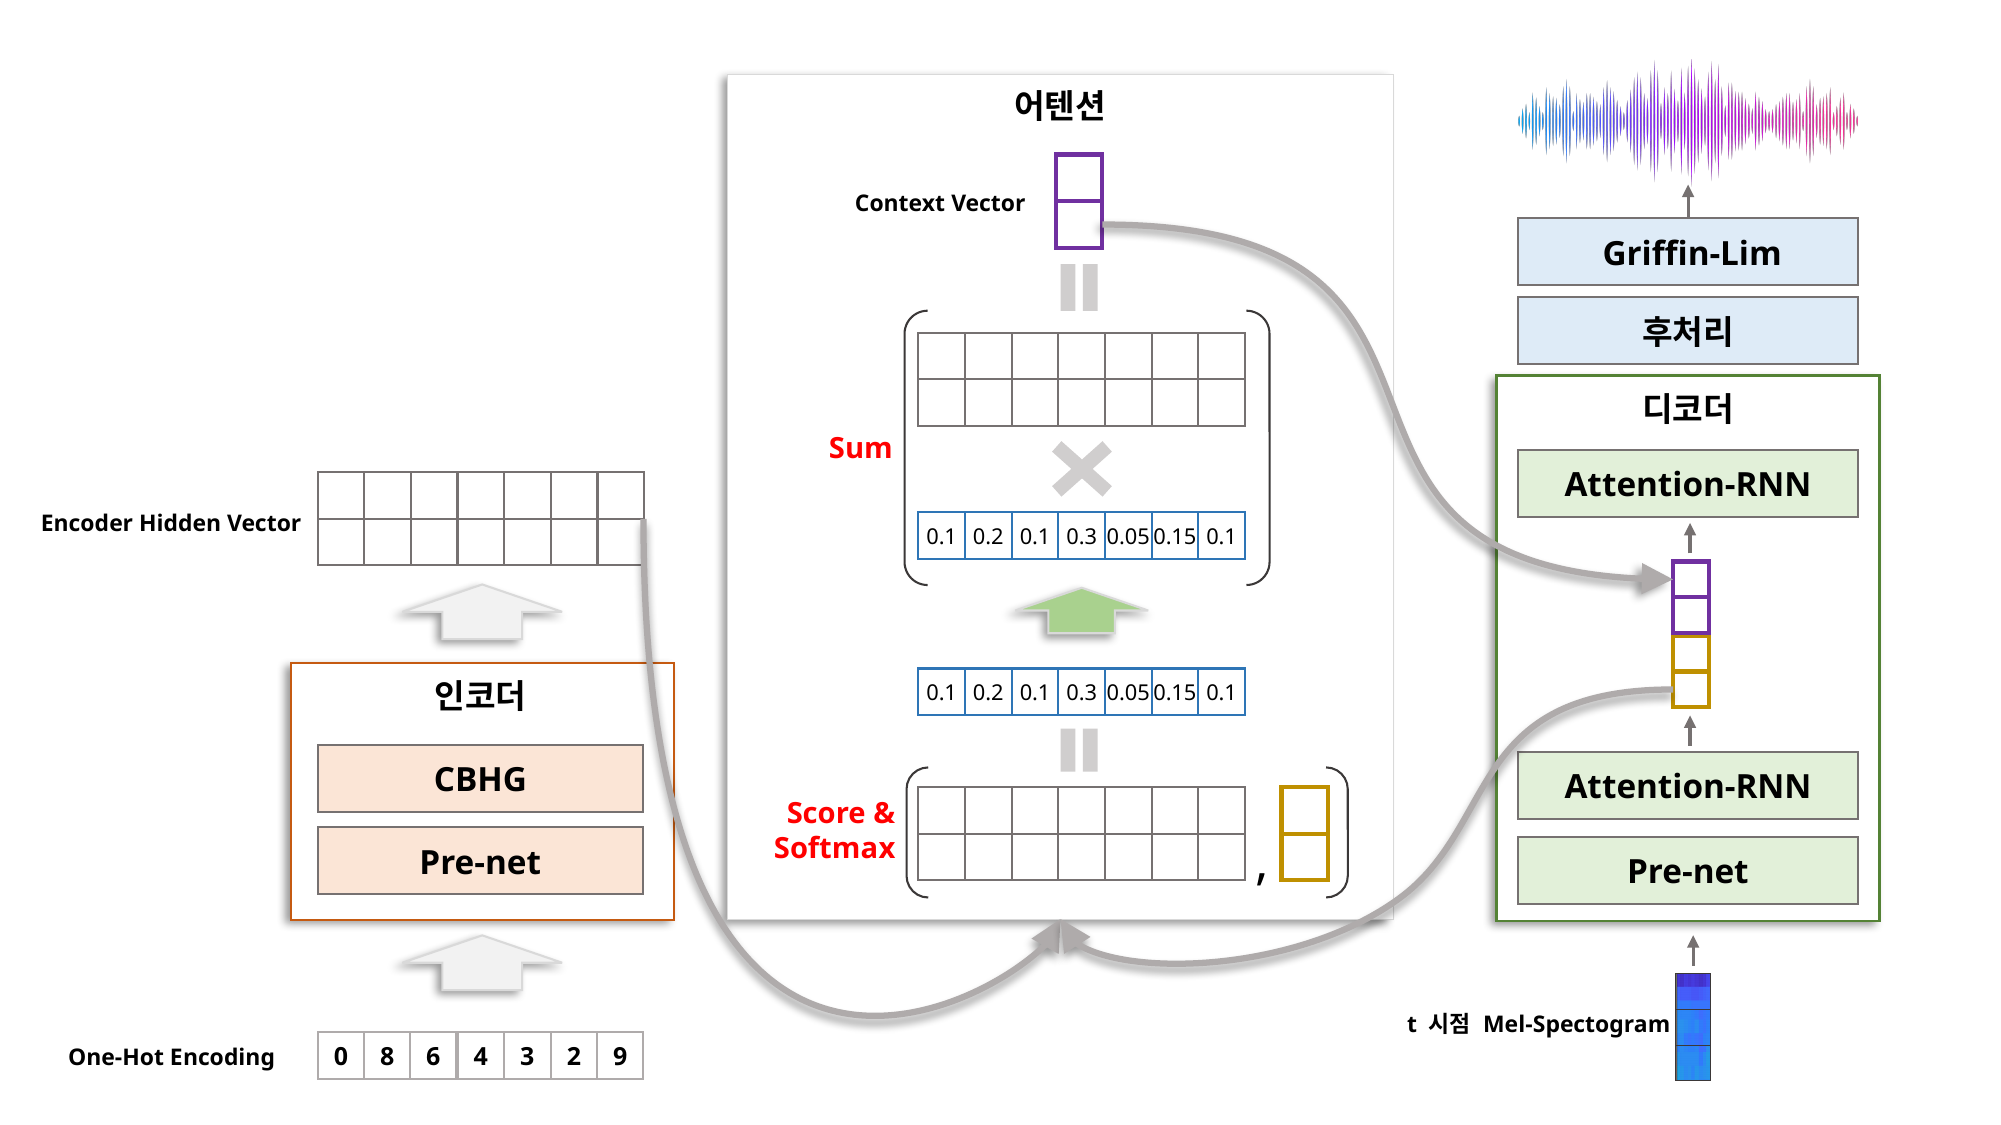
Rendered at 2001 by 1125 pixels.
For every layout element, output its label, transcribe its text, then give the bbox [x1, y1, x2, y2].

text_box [643, 518, 1061, 919]
text_box [410, 518, 456, 566]
text_box [402, 583, 563, 641]
text_box 3 [503, 1031, 550, 1080]
text_box [1061, 586, 1149, 635]
text_box [726, 73, 1395, 518]
text_box [402, 934, 563, 992]
text_box t 시점 Mel-Spectogram [1392, 1002, 1675, 1045]
text_box [1495, 374, 1881, 922]
picture [1518, 59, 1858, 188]
text_box 후처리 [1674, 296, 1859, 365]
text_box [1675, 973, 1711, 1081]
text_box [456, 518, 503, 566]
text_box Encoder Hidden Vector [26, 501, 317, 544]
text_box 디코더 [1674, 380, 1880, 436]
text_box 6 [409, 1031, 457, 1080]
text_box [596, 518, 640, 566]
text_box [904, 310, 1262, 586]
text_box [410, 471, 456, 518]
text_box CBHG [317, 744, 643, 813]
text_box [363, 518, 410, 566]
text_box [290, 662, 641, 668]
text_box [1061, 580, 1395, 689]
text_box Attention-RNN [1674, 751, 1859, 820]
text_box [290, 723, 675, 921]
text_box Sum [814, 422, 908, 473]
text_box 4 [457, 1031, 503, 1080]
text_box [363, 471, 410, 518]
text_box Pre-net [317, 826, 643, 895]
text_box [1102, 224, 1674, 580]
text_box [1060, 263, 1076, 310]
text_box 8 [363, 1031, 409, 1080]
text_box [1055, 154, 1103, 248]
text_box [503, 471, 550, 518]
text_box One-Hot Encoding [53, 1034, 290, 1077]
text_box 0 [317, 1031, 363, 1080]
text_box Griffin-Lim [1517, 217, 1859, 286]
text_box 2 [550, 1031, 596, 1080]
text_box [550, 518, 596, 566]
text_box Attention-RNN [1674, 449, 1859, 518]
text_box 0.1 [1197, 667, 1246, 689]
text_box 0.3 [1061, 667, 1104, 689]
text_box [503, 518, 550, 566]
text_box Context Vector [839, 180, 1041, 223]
text_box 인코더 [289, 668, 643, 723]
text_box [317, 471, 363, 518]
text_box [1082, 263, 1099, 310]
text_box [1060, 689, 1674, 920]
text_box Pre-net [1674, 836, 1859, 905]
text_box [317, 518, 363, 566]
text_box 9 [596, 1031, 644, 1080]
text_box 0.15 [1151, 667, 1197, 689]
text_box [596, 471, 645, 518]
text_box [456, 471, 503, 518]
text_box 0.05 [1104, 667, 1151, 689]
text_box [1672, 561, 1709, 708]
text_box [550, 471, 596, 518]
text_box 어텐션 [727, 77, 1394, 133]
